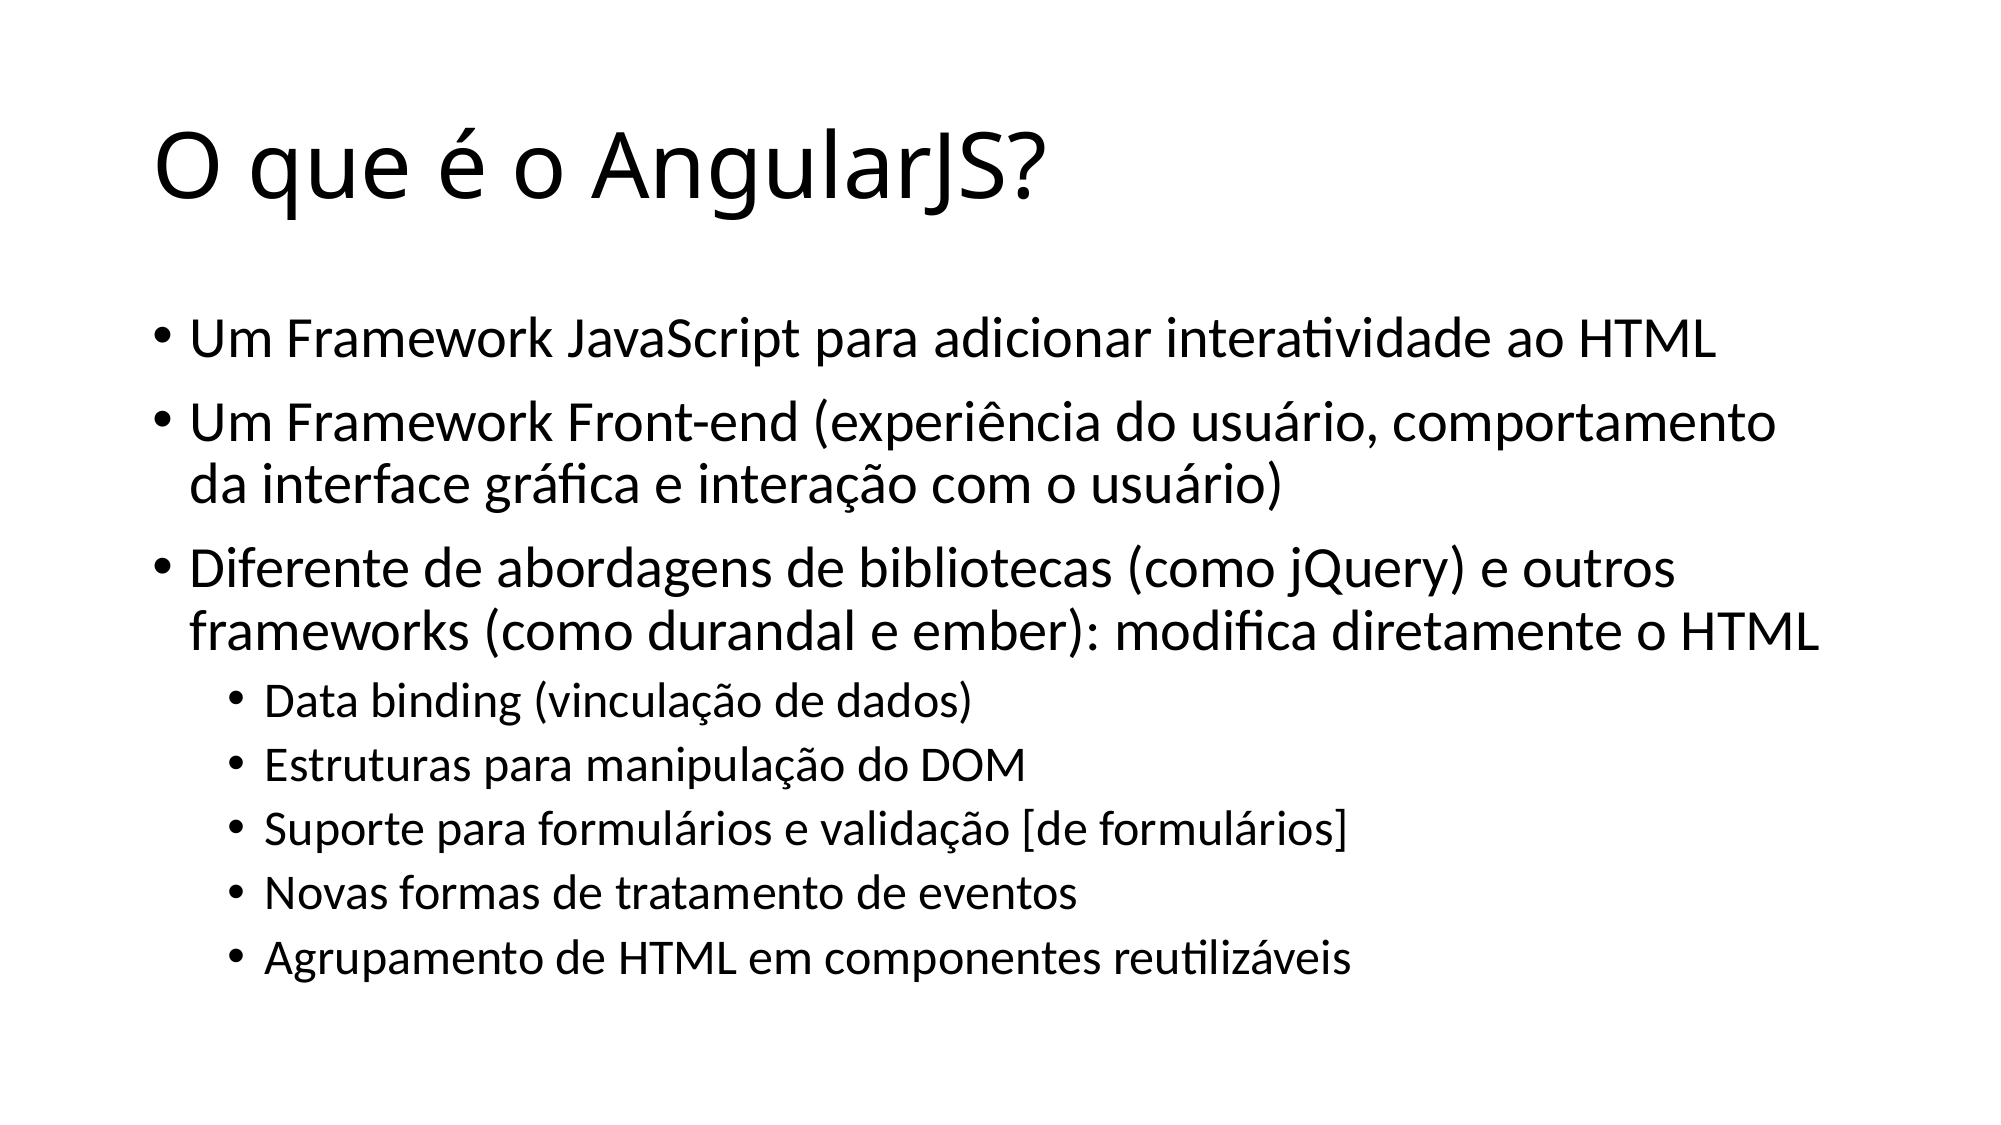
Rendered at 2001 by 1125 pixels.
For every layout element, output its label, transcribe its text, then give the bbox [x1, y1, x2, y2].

title O que é o AngularJS? [137, 59, 1863, 278]
list Um Framework JavaScript para adicionar interatividade ao HTML Um Framework Front-end (experiência do usuário, comportamento da interface gráfica e interação com o usuário) Diferente de abordagens de bibliotecas (como jQuery) e outros frameworks (como durandal e ember): modifica diretamente o HTML Data binding (vinculação de dados) Estruturas para manipulação do DOM Suporte para formulários e validação [de formulários] Novas formas de tratamento de eventos Agrupamento de HTML em componentes reutilizáveis [137, 299, 1863, 1014]
